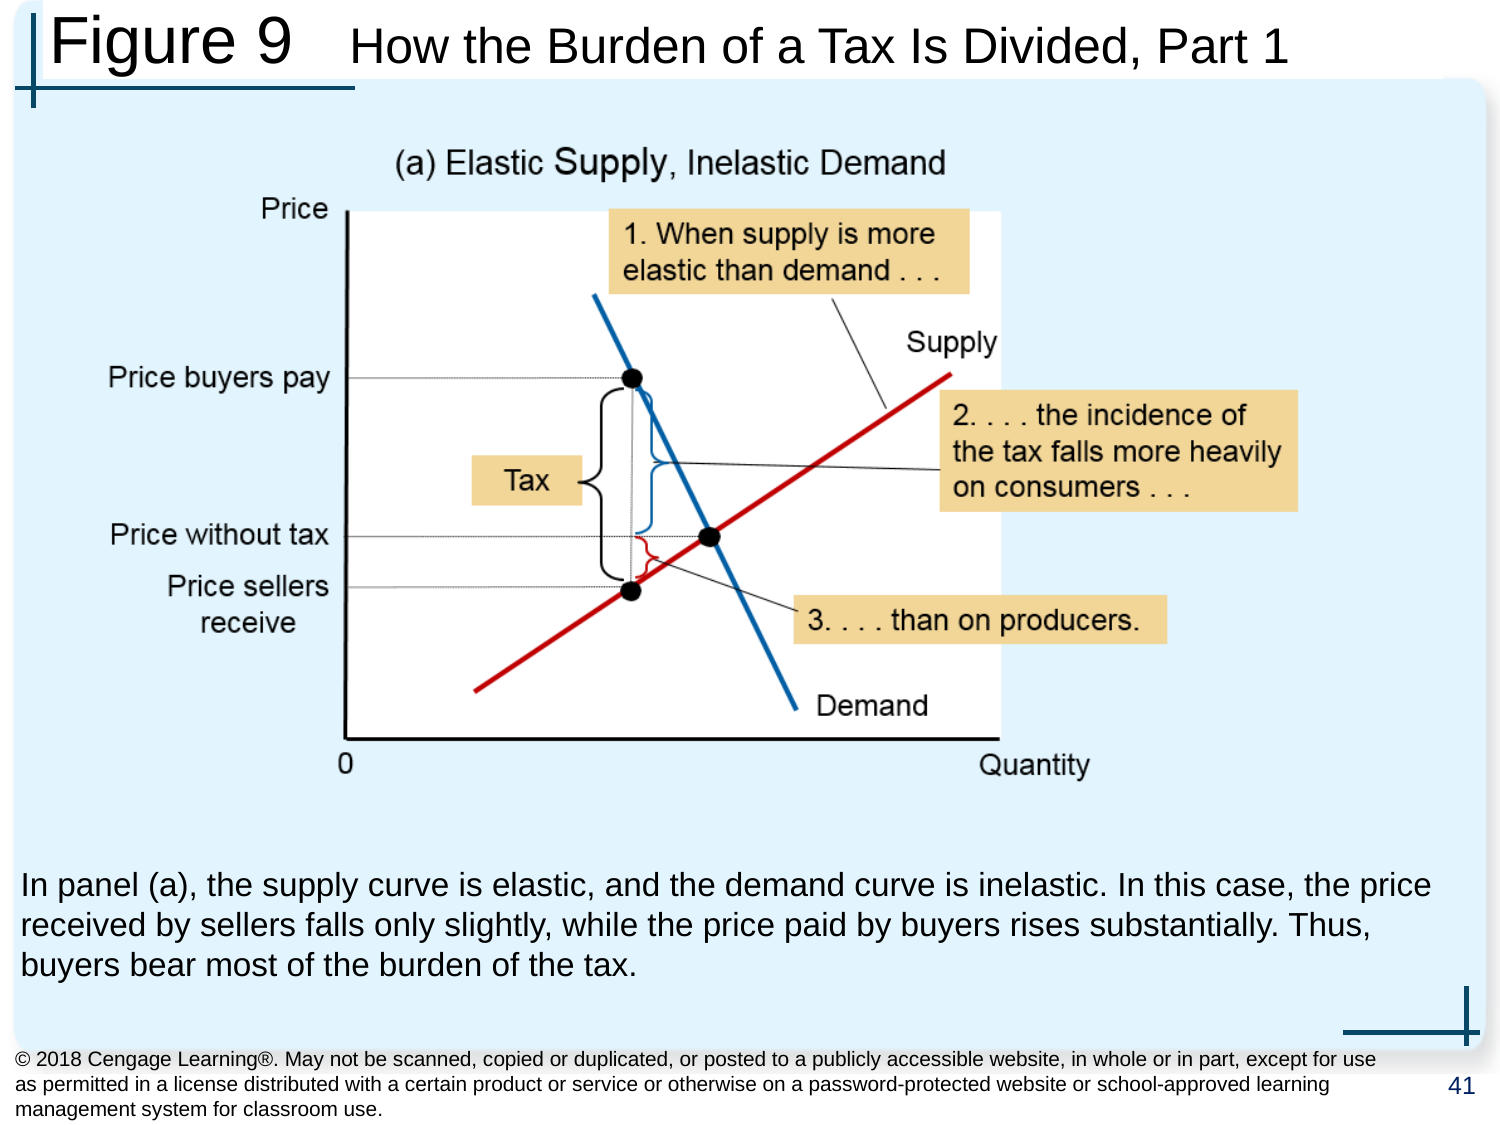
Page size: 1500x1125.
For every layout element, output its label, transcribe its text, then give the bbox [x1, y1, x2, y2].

title Figure 9 How the Burden of a Tax Is Divided, Part 1 [34, 0, 1474, 73]
slide_number 41 [1423, 1060, 1500, 1125]
footer © 2018 Cengage Learning®. May not be scanned, copied or duplicated, or posted to a publicly accessible website, in whole or in part, except for use as permitted in a license distributed with a certain product or service or otherwise on a password-protected website or school-approved learning management system for classroom use. [0, 1040, 1414, 1125]
picture [0, 0, 1500, 1074]
list In panel (a), the supply curve is elastic, and the demand curve is inelastic. In this case, the price received by sellers falls only slightly, while the price paid by buyers rises substantially. Thus, buyers bear most of the burden of the tax. [5, 855, 1494, 1018]
